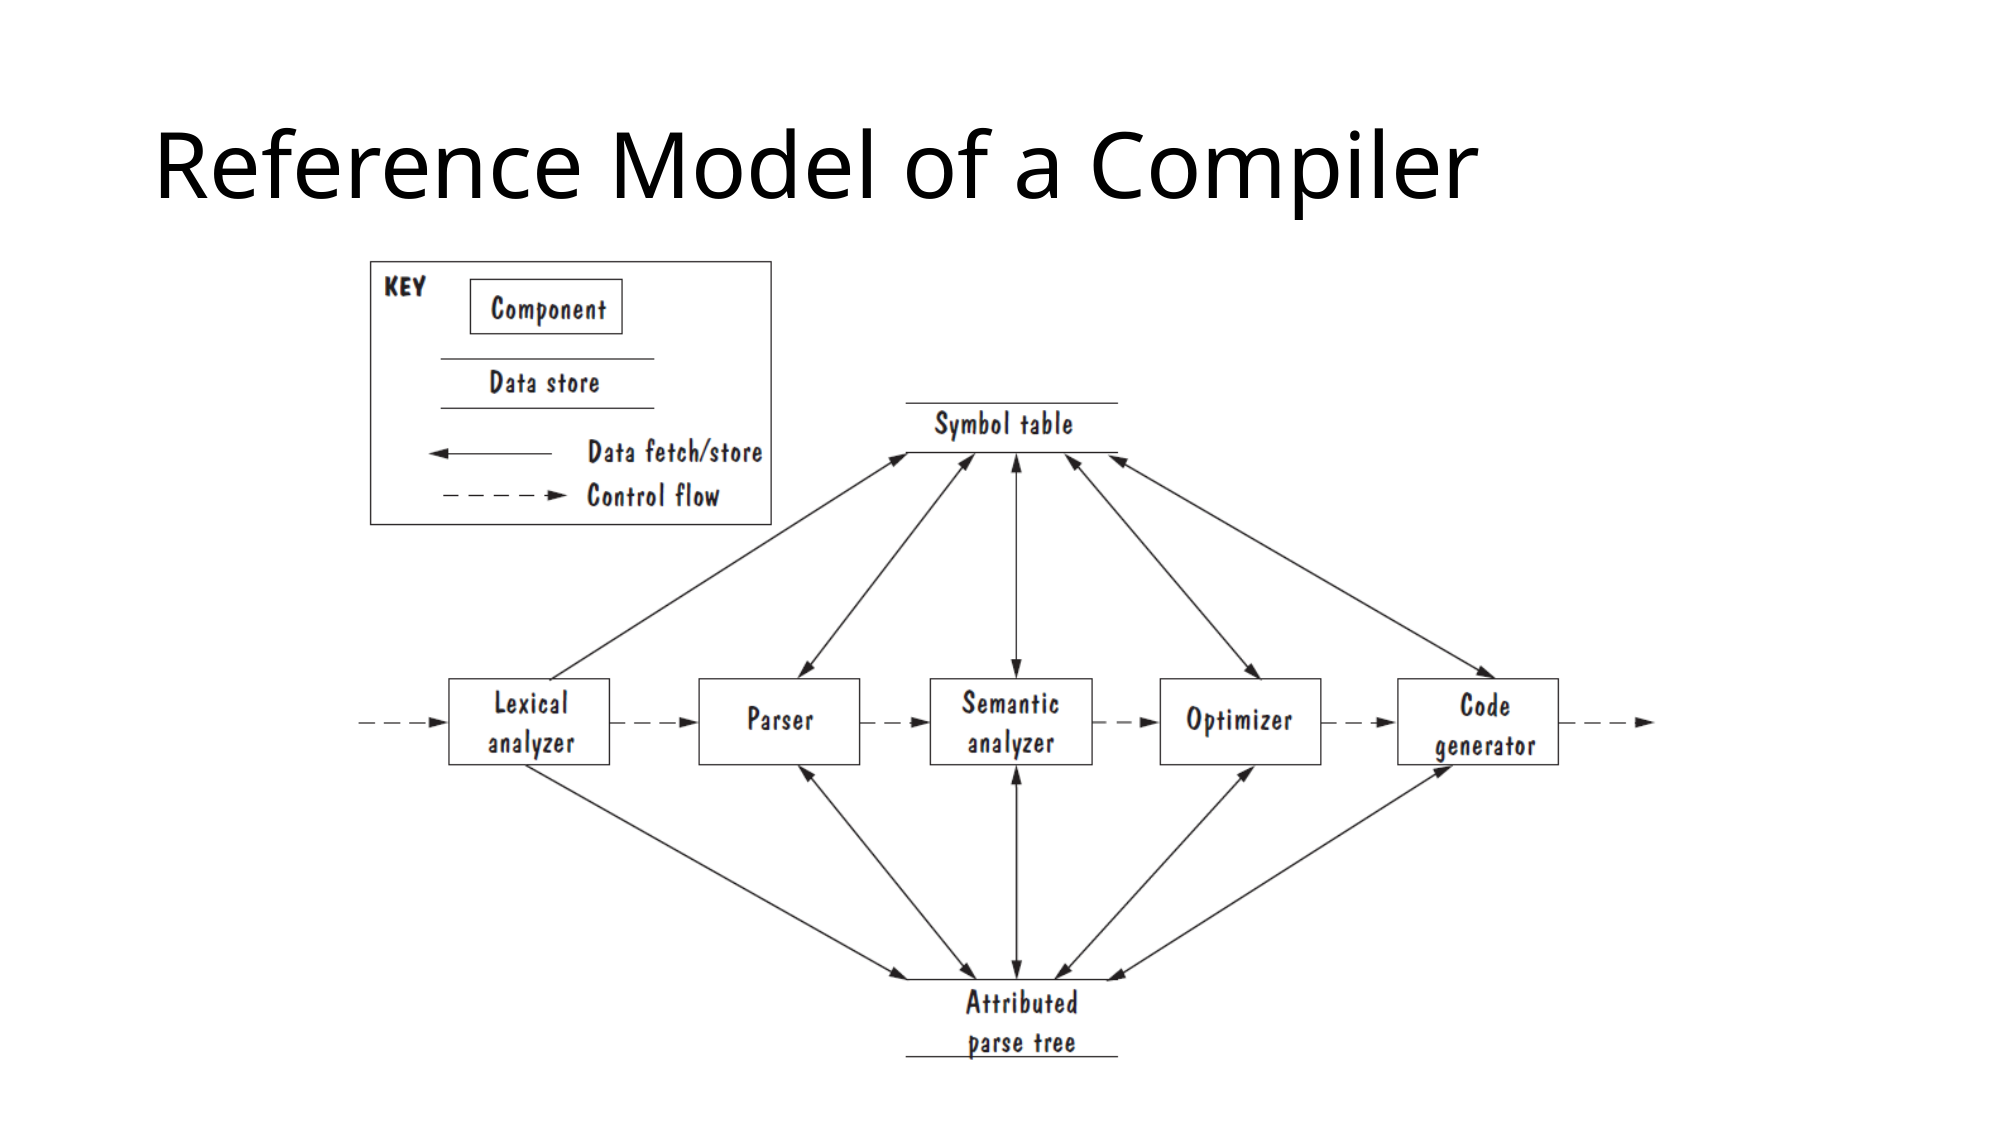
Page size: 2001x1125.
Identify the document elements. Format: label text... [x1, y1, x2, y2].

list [336, 222, 1664, 1066]
title Reference Model of a Compiler [137, 59, 1863, 278]
